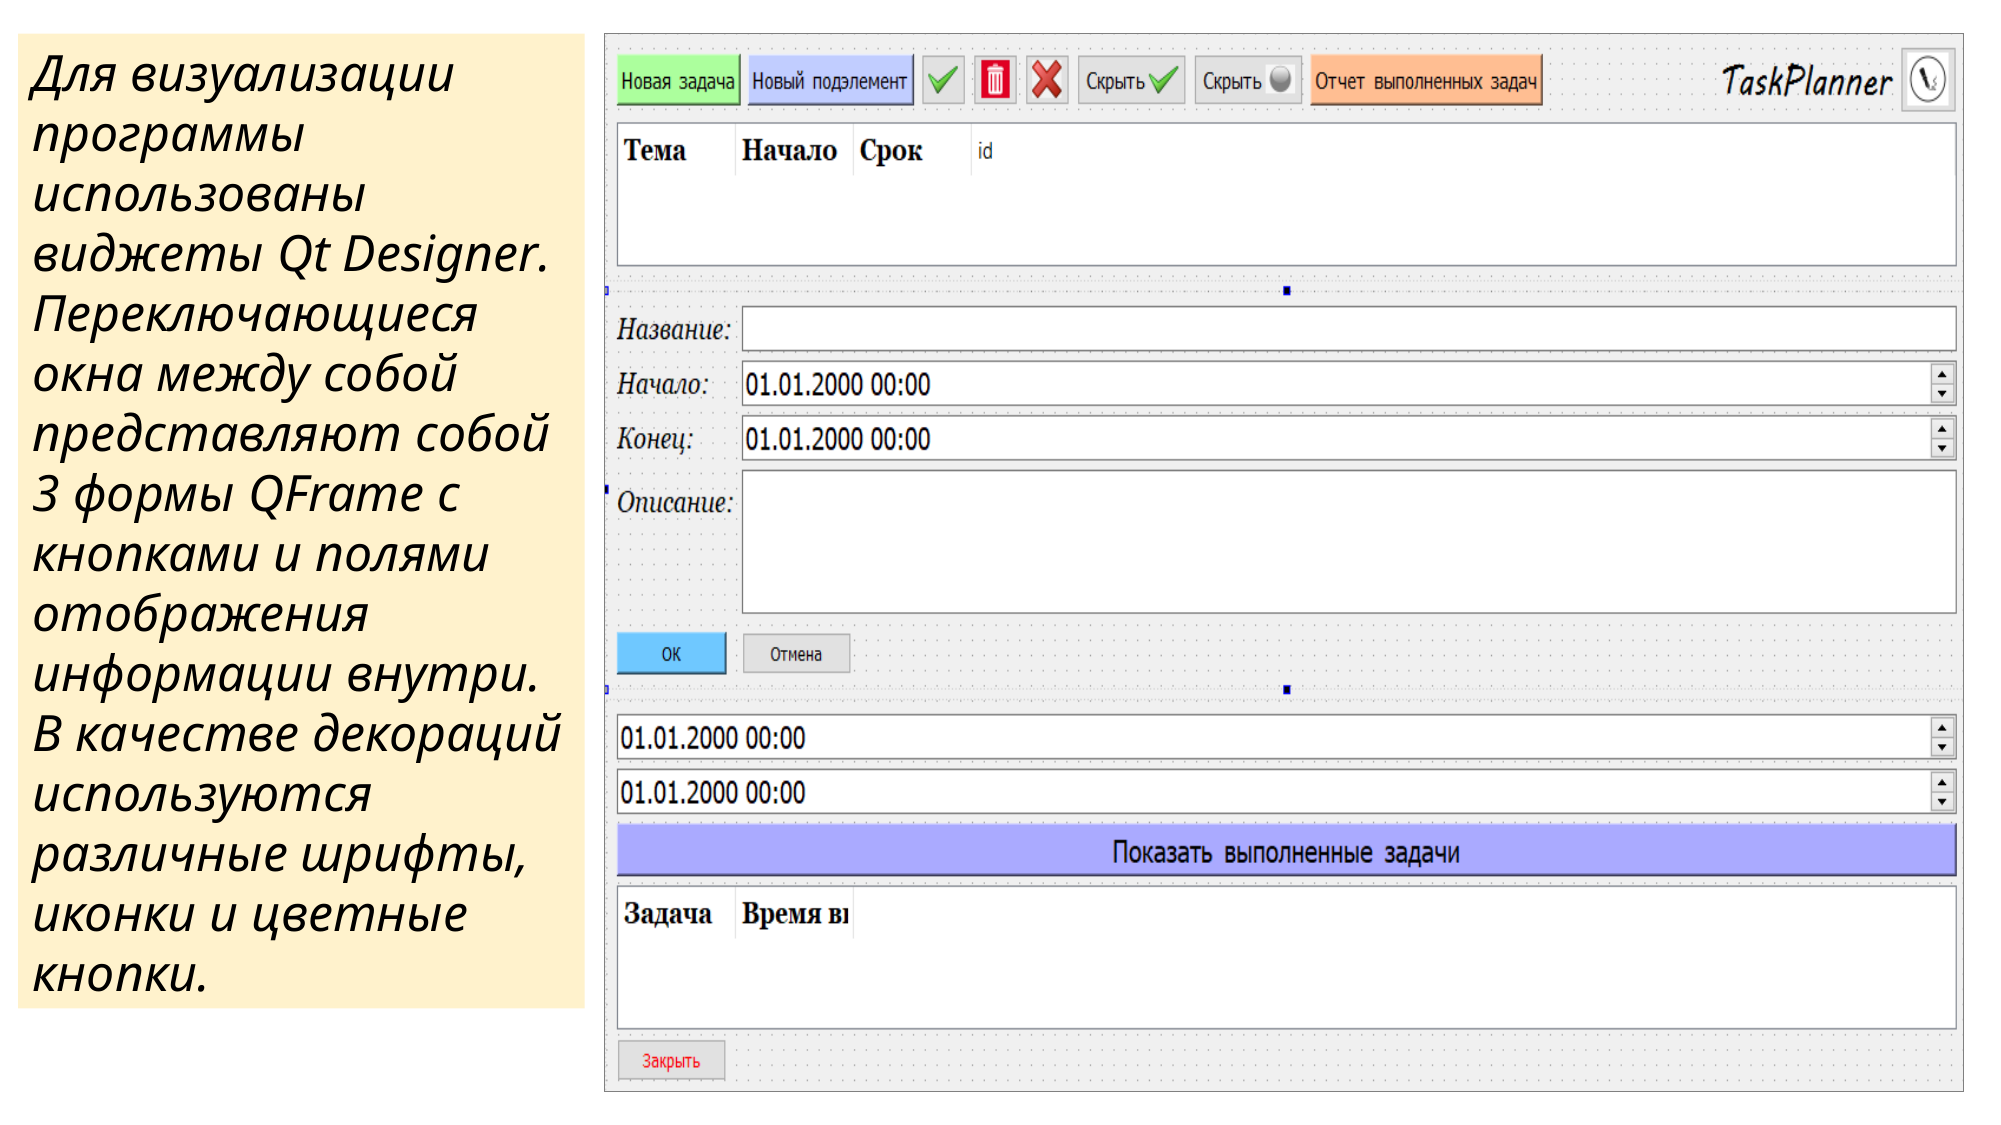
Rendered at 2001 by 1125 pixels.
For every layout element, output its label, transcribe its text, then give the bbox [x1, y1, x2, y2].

text_box Для визуализации программы использованы виджеты Qt Designer. Переключающиеся окна между собой представляют собой 3 формы QFrame с кнопками и полями отображения информации внутри. В качестве декораций используются различные шрифты, иконки и цветные кнопки. [18, 33, 585, 1009]
picture [604, 33, 1964, 1092]
